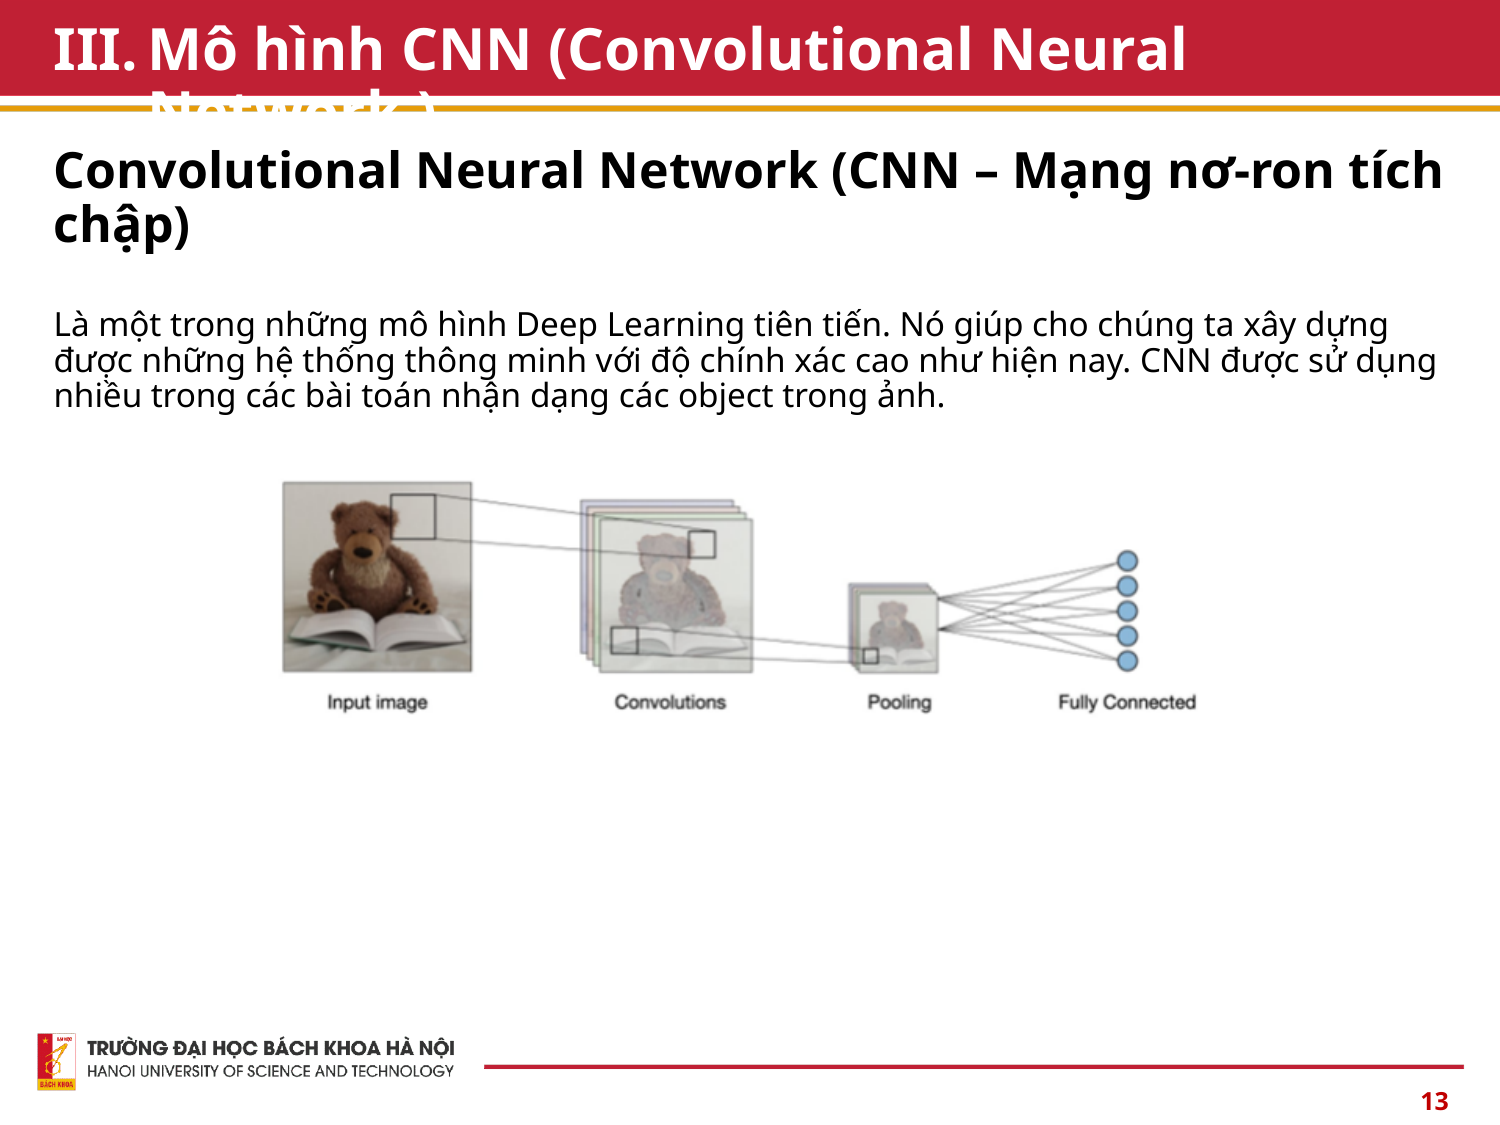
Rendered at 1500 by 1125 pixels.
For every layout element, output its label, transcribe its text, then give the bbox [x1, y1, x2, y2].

title Mô hình CNN (Convolutional Neural Network ) [38, 12, 1462, 87]
list Convolutional Neural Network (CNN – Mạng nơ-ron tích chập) Là một trong những mô hình Deep Learning tiên tiến. Nó giúp cho chúng ta xây dựng được những hệ thống thông minh với độ chính xác cao như hiện nay. CNN được sử dụng nhiều trong các bài toán nhận dạng các object trong ảnh. [38, 138, 1462, 1008]
slide_number 13 [1126, 1078, 1464, 1125]
picture [0, 0, 1500, 1125]
